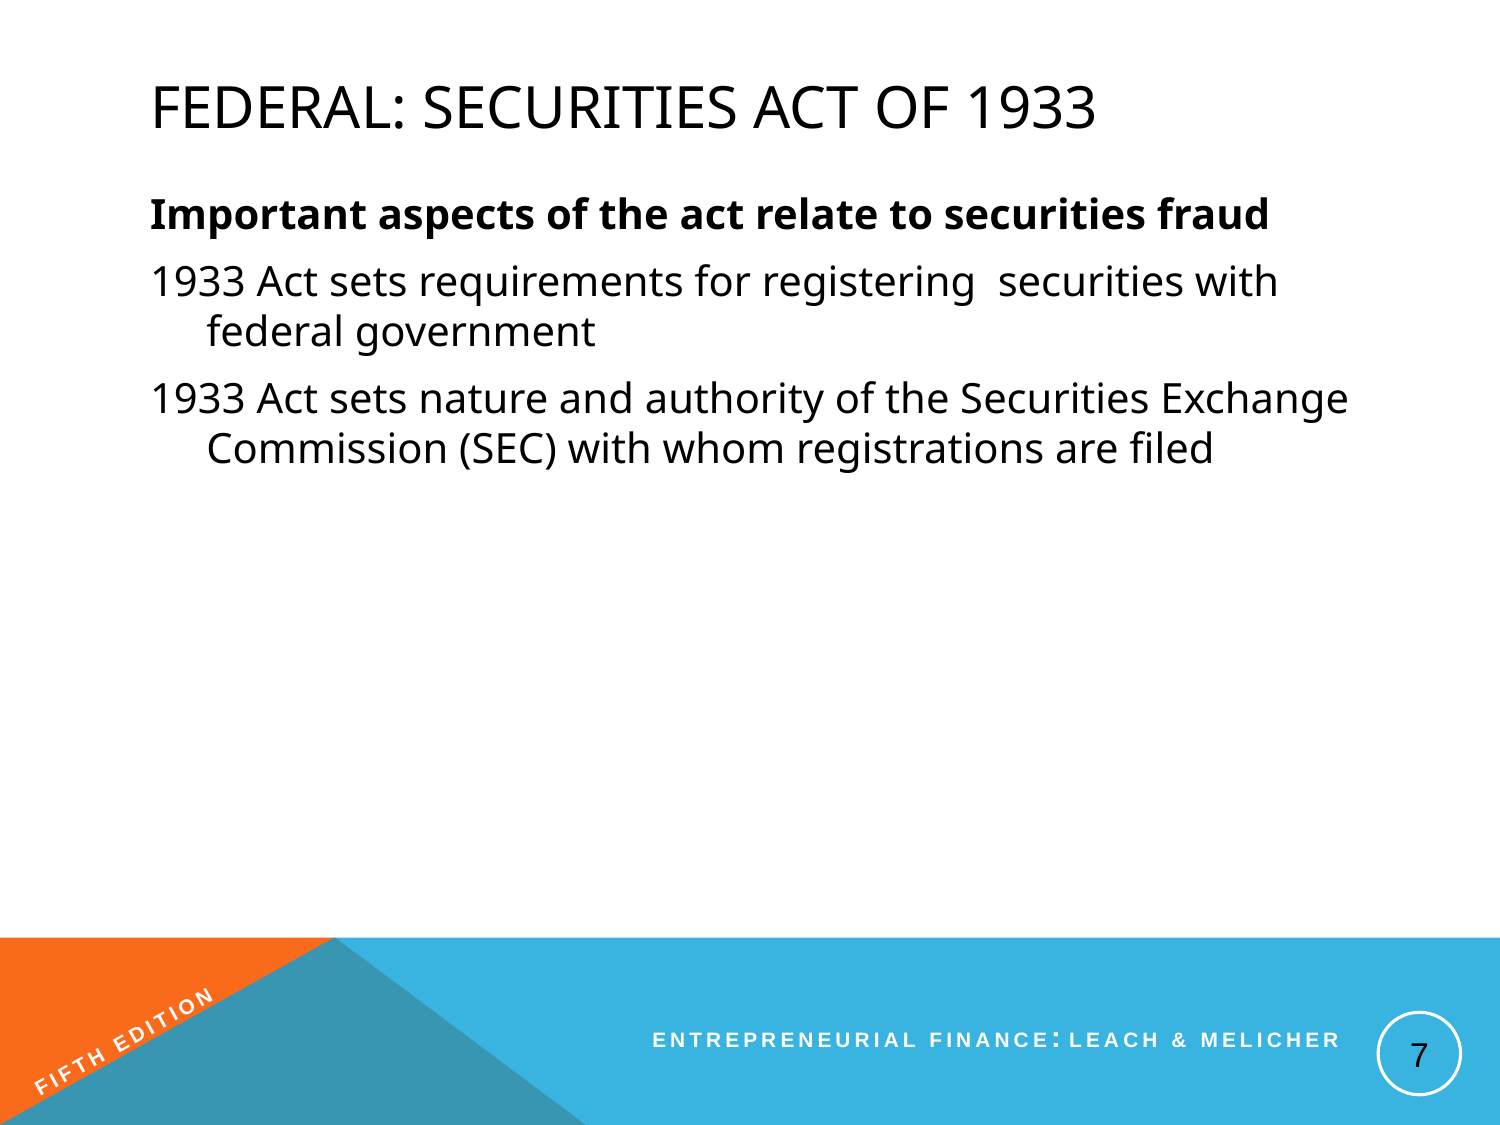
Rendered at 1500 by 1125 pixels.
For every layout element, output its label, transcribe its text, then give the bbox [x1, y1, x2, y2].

title Federal: Securities Act of 1933 [135, 60, 1369, 150]
list Important aspects of the act relate to securities fraud 1933 Act sets requirements for registering securities with federal government 1933 Act sets nature and authority of the Securities Exchange Commission (SEC) with whom registrations are filed [135, 180, 1369, 768]
slide_number 7 [1376, 1010, 1463, 1097]
